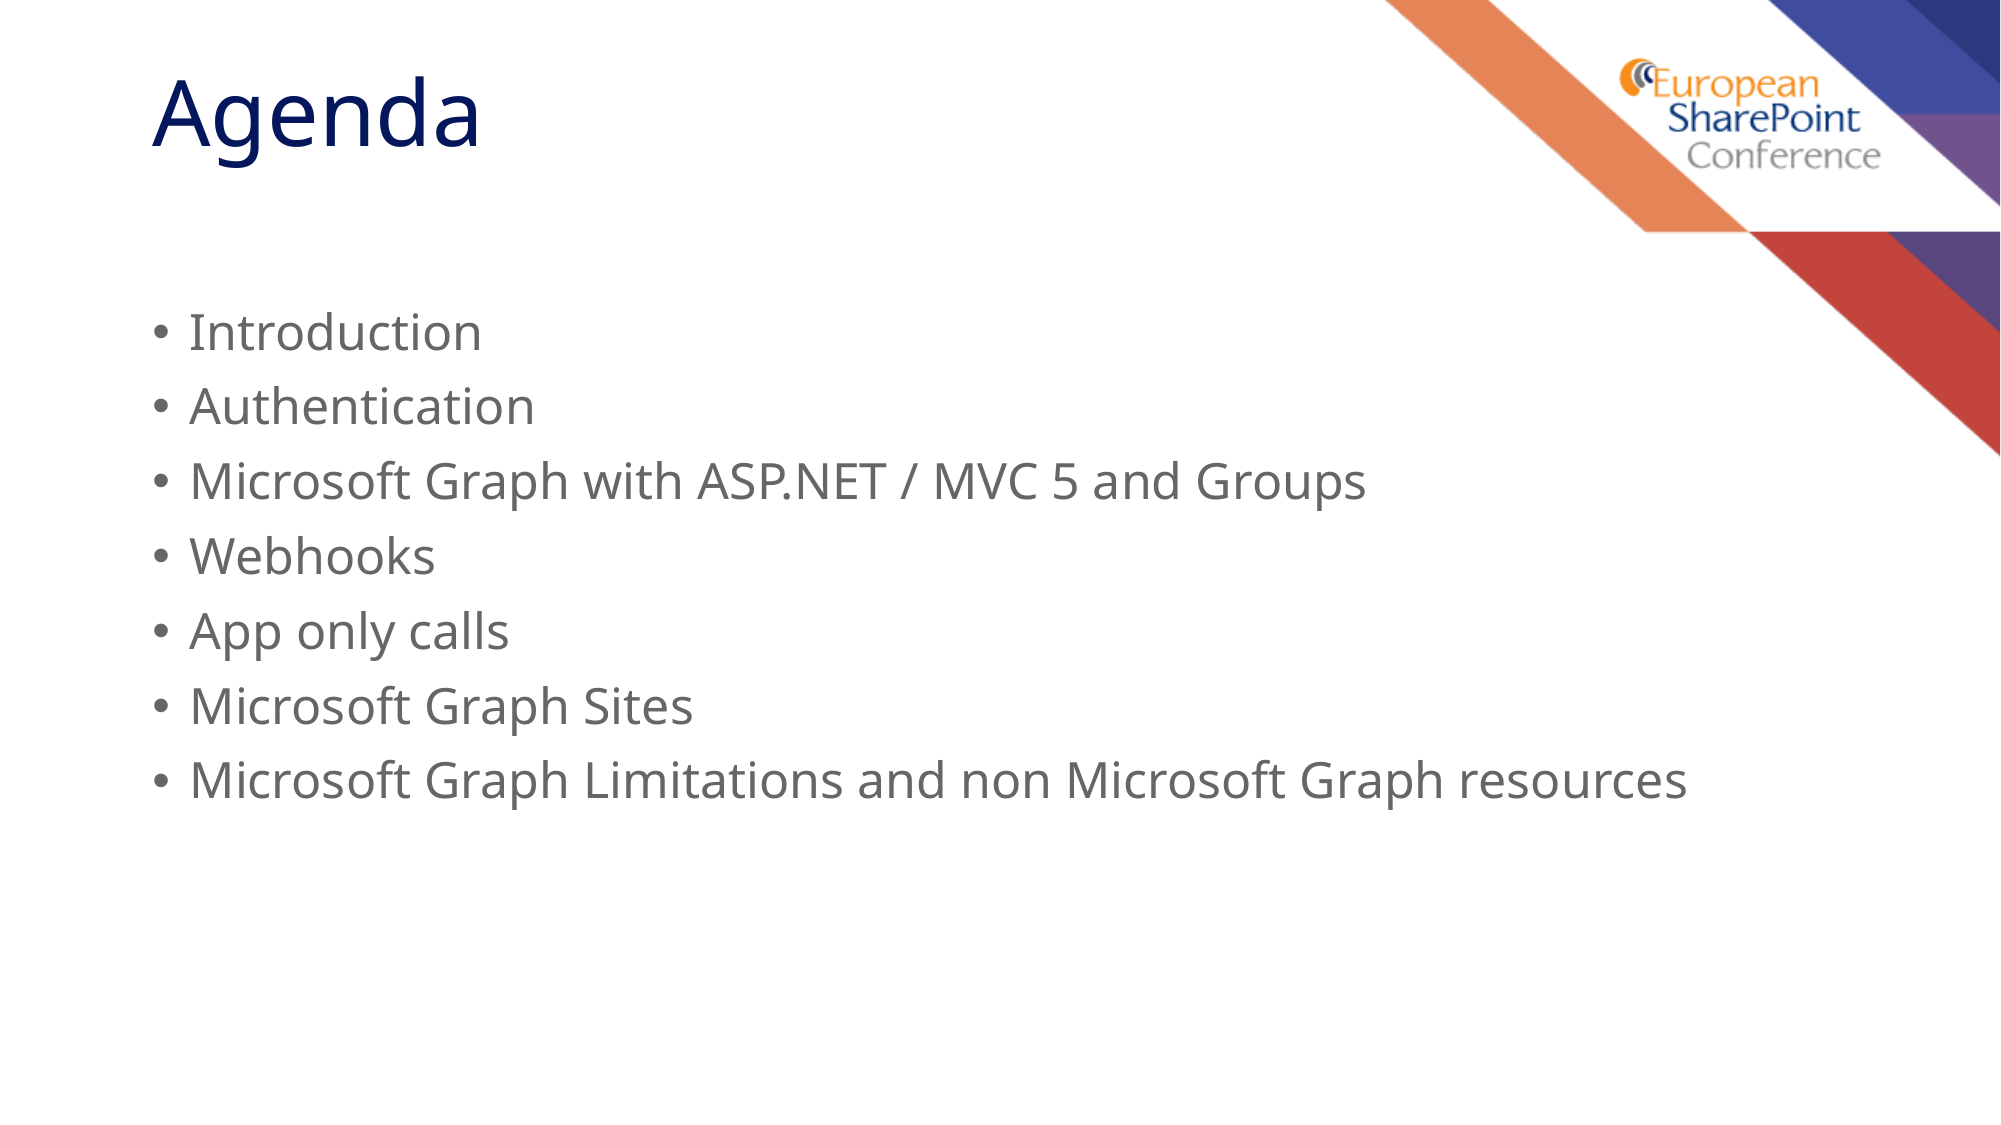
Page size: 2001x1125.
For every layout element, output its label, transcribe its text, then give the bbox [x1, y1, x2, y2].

picture [0, 0, 2001, 1125]
title Agenda [137, 59, 1863, 278]
list Introduction Authentication Microsoft Graph with ASP.NET / MVC 5 and Groups Webhooks App only calls Microsoft Graph Sites Microsoft Graph Limitations and non Microsoft Graph resources [137, 299, 1863, 1014]
